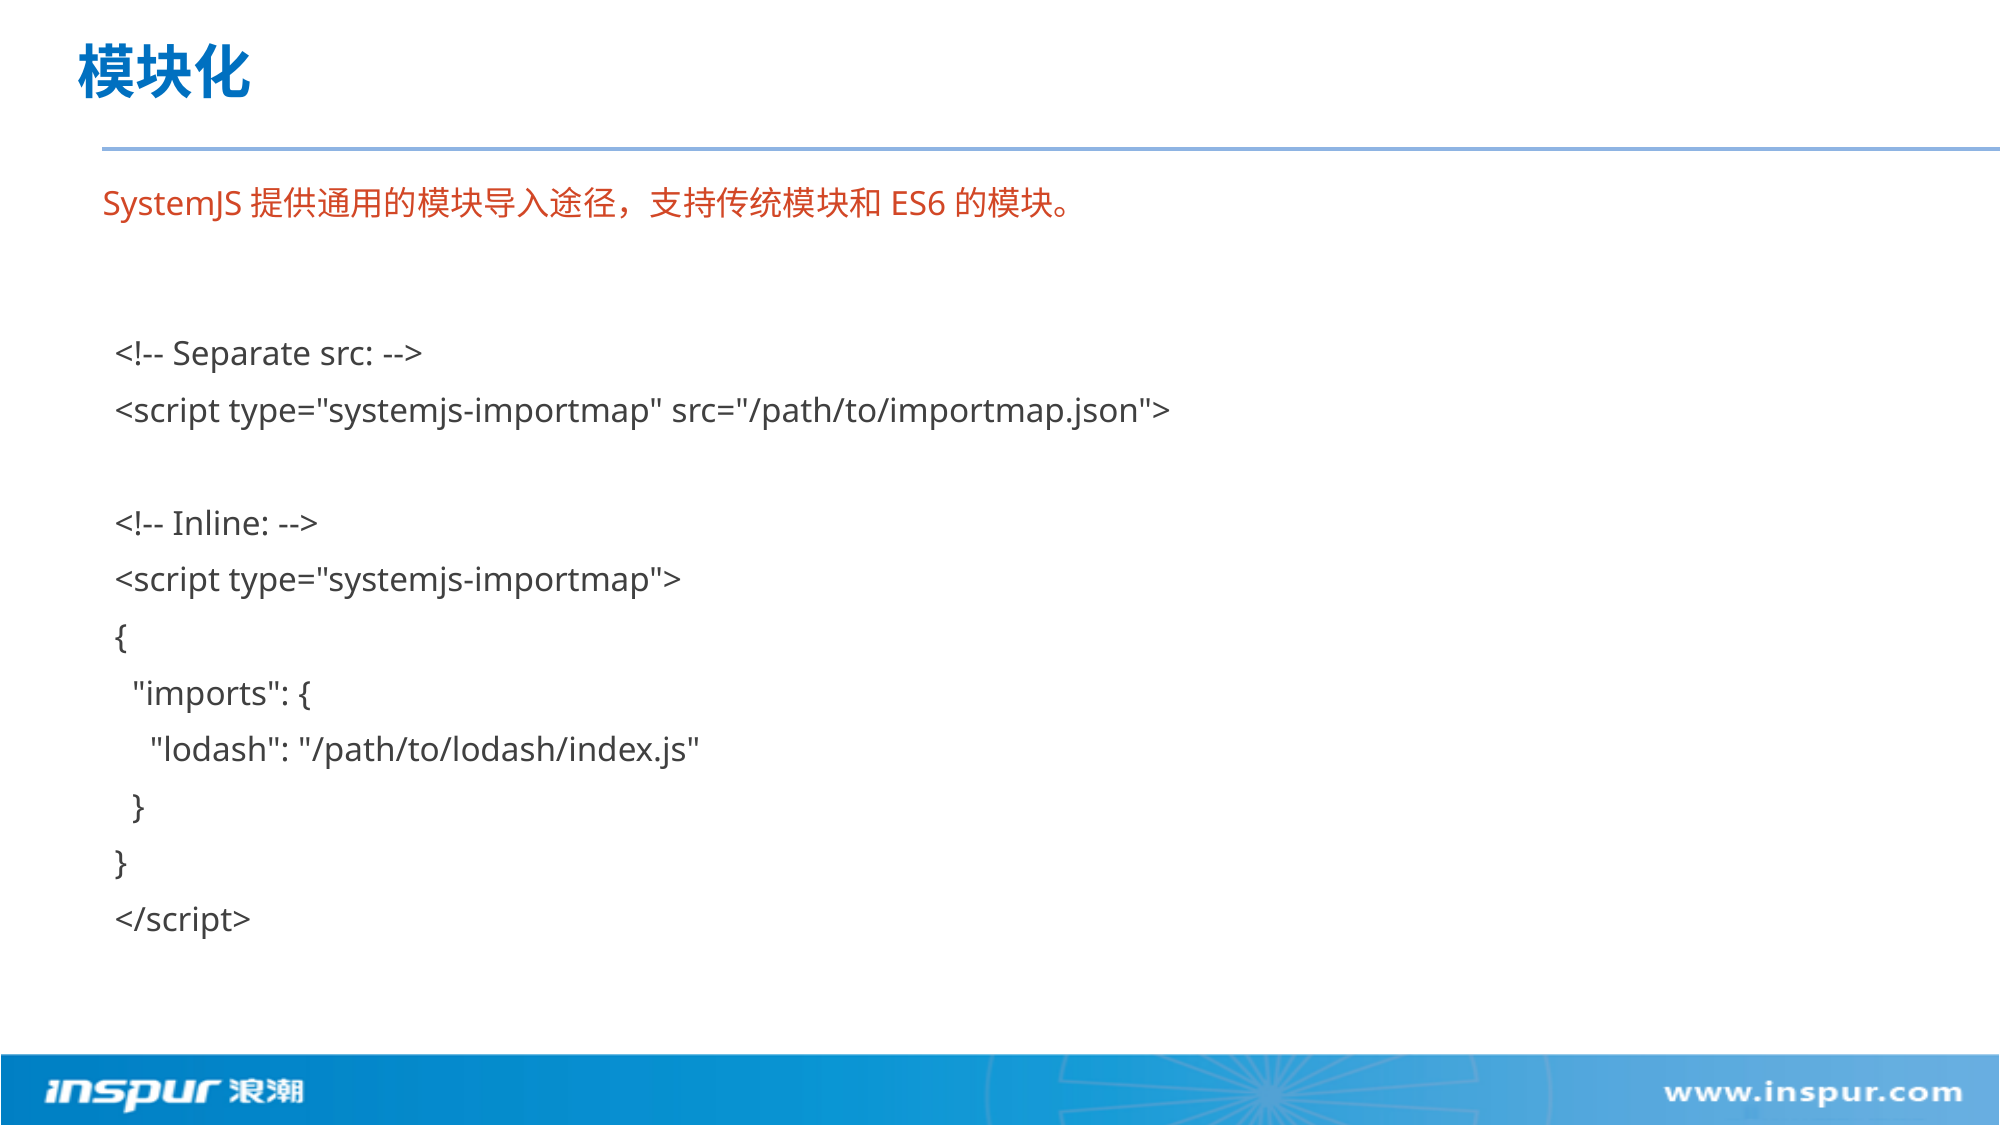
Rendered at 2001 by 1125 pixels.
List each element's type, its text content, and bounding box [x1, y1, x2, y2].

title 模块化 [62, 0, 1900, 141]
picture [230, 1077, 304, 1103]
text_box <!-- Separate src: --> <script type="systemjs-importmap" src="/path/to/importmap.json"> <!-- Inline: --> <script type="systemjs-importmap"> { "imports": { "lodash": "/path/to/lodash/index.js" } } </script> [99, 324, 1588, 946]
text_box SystemJS提供通用的模块导入途径，支持传统模块和ES6的模块。 [87, 174, 1772, 263]
picture [1, 1054, 1999, 1125]
